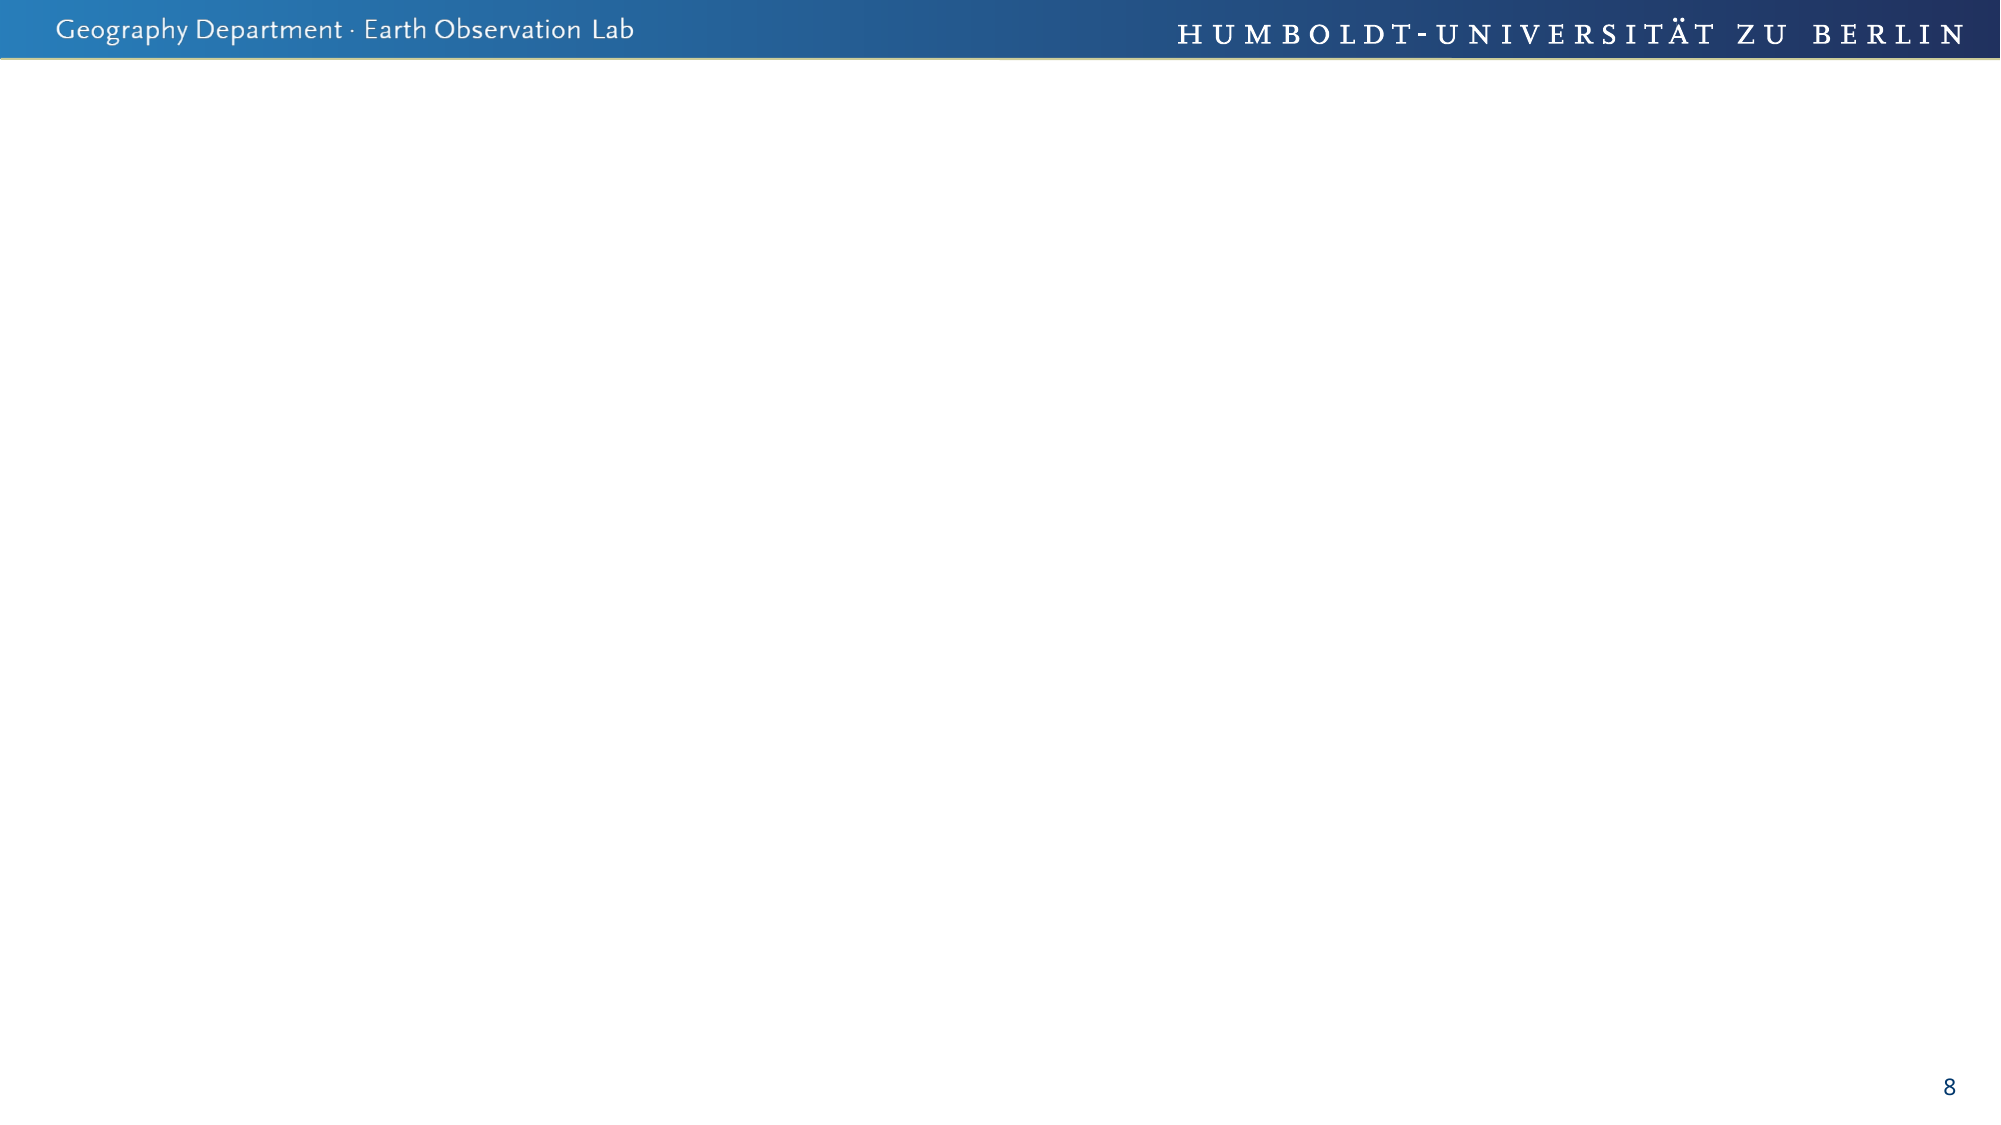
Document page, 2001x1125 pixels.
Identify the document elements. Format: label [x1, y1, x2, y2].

picture [0, 0, 2000, 65]
